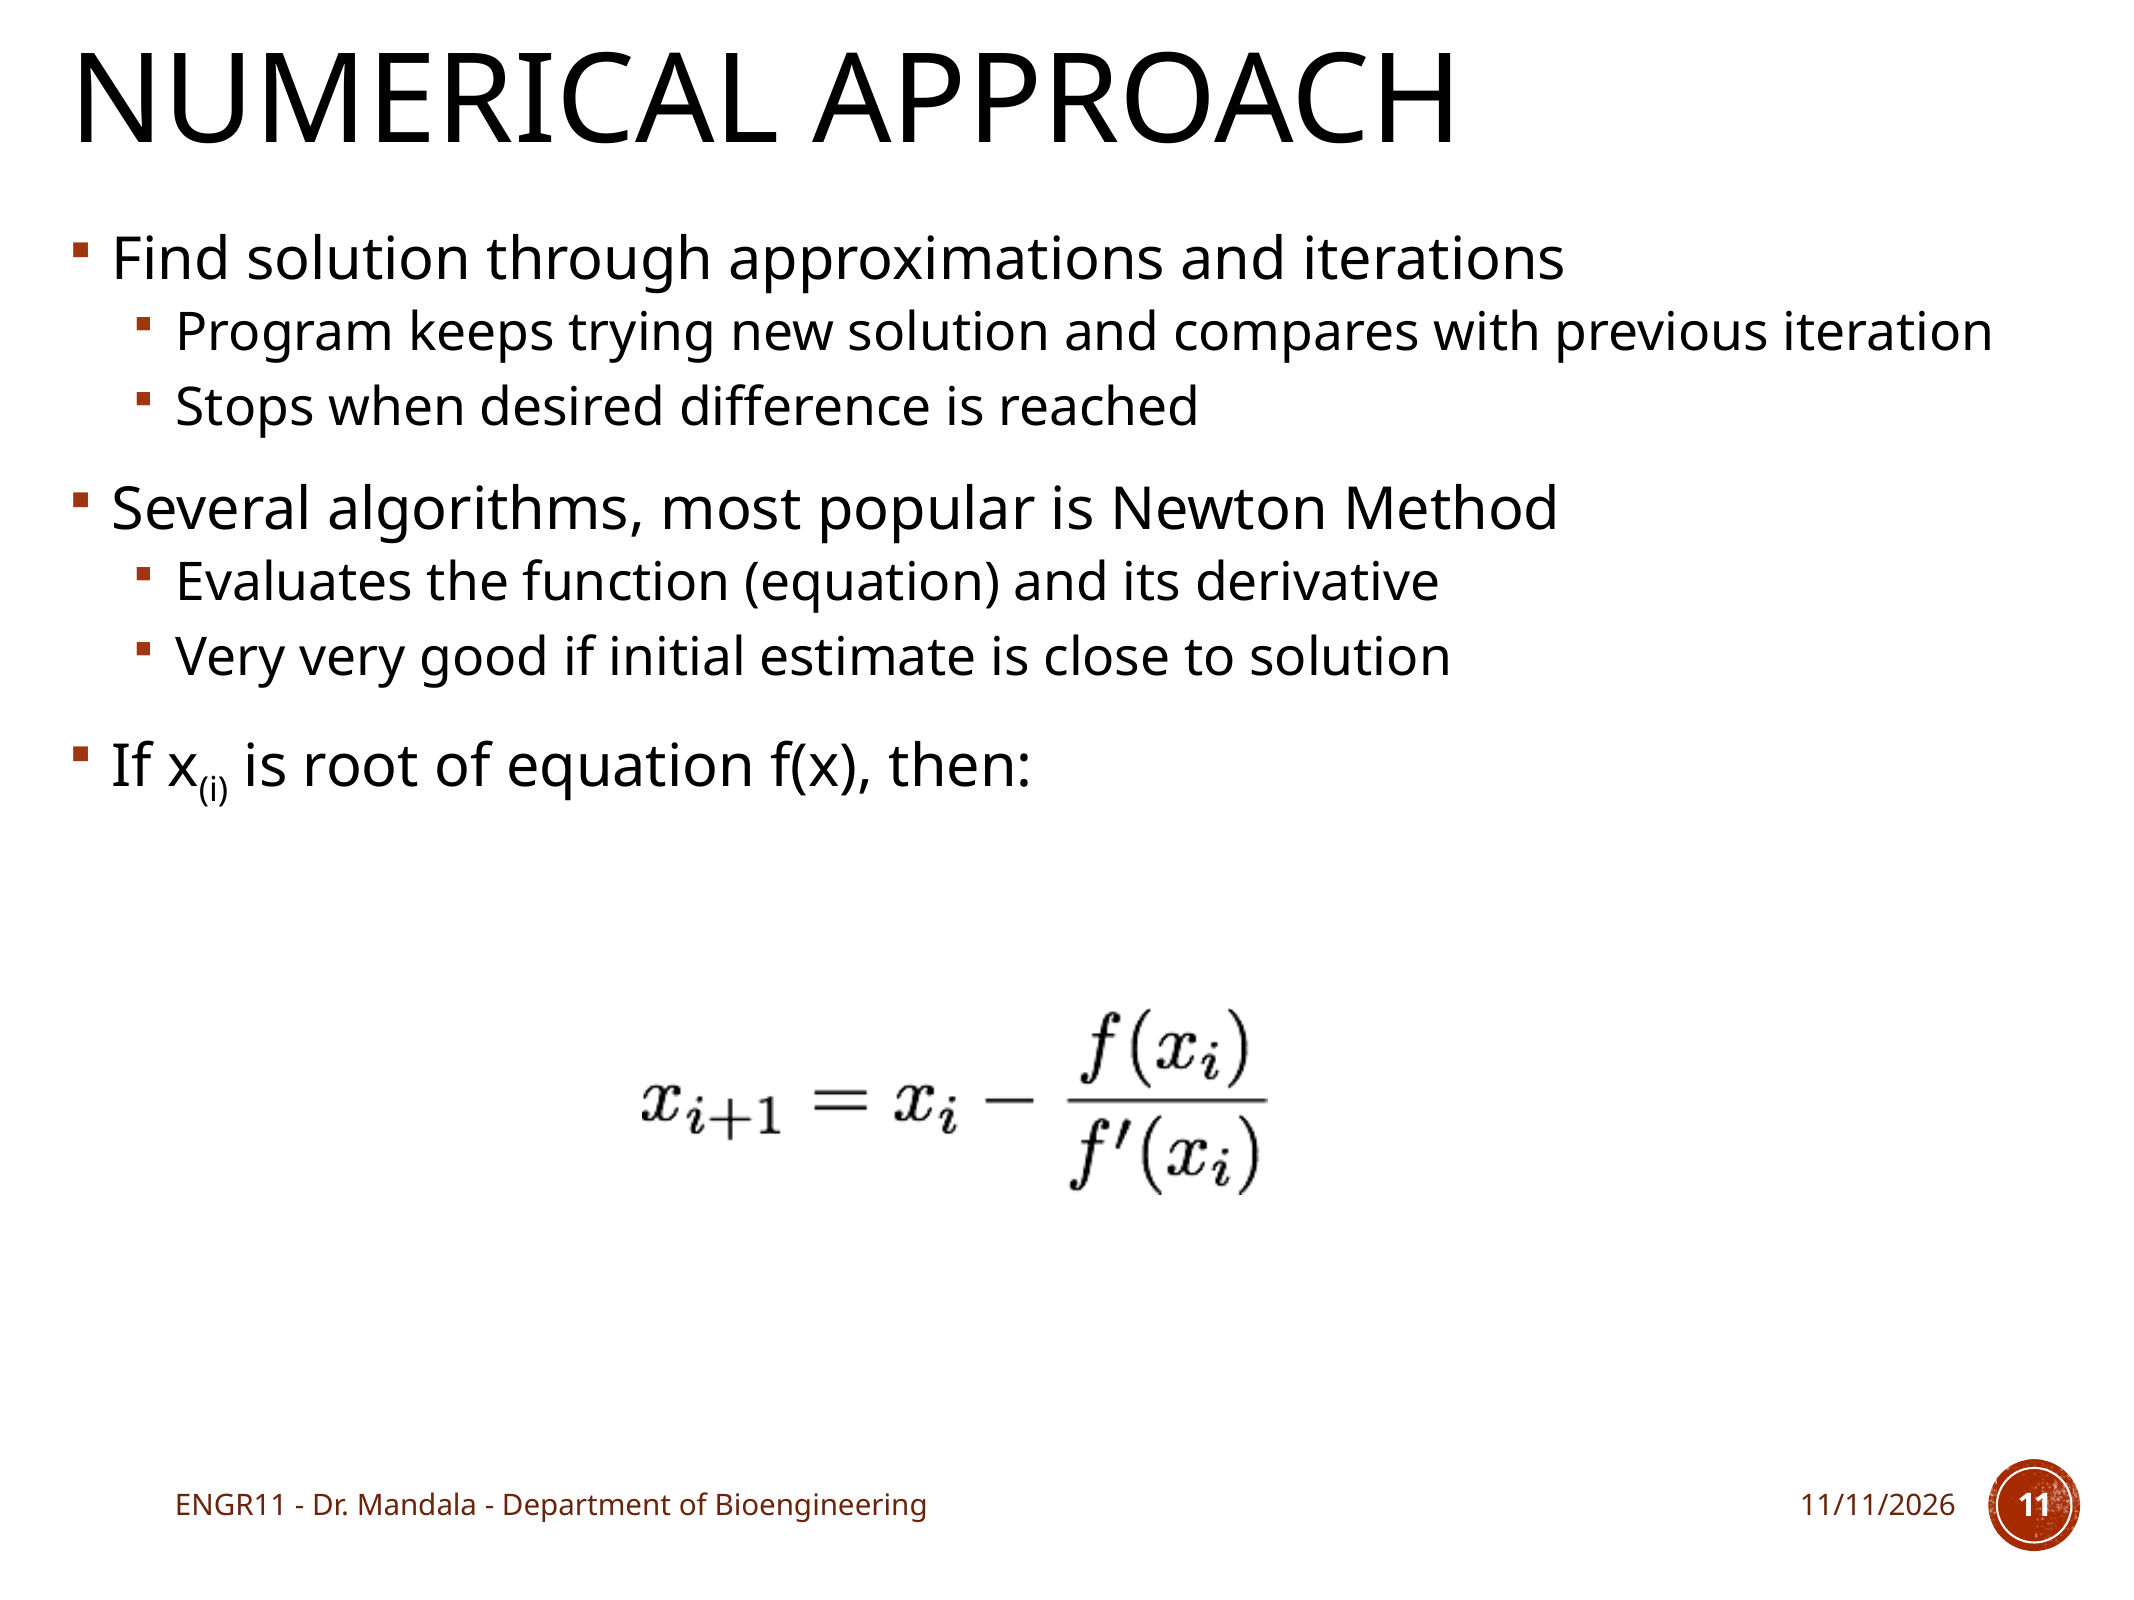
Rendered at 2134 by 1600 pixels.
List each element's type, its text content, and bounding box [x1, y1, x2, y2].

slide_number 11 [1979, 1463, 2092, 1549]
picture [642, 1008, 1268, 1195]
footer ENGR11 - Dr. Mandala - Department of Bioengineering [159, 1463, 1268, 1549]
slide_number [1398, 1463, 1971, 1549]
title NUMERICAL Approach [54, 0, 2092, 205]
list Find solution through approximations and iterations Program keeps trying new solution and compares with previous iteration Stops when desired difference is reached Several algorithms, most popular is Newton Method Evaluates the function (equation) and its derivative Very very good if initial estimate is close to solution If x(i) is root of equation f(x), then: [54, 220, 2092, 1440]
